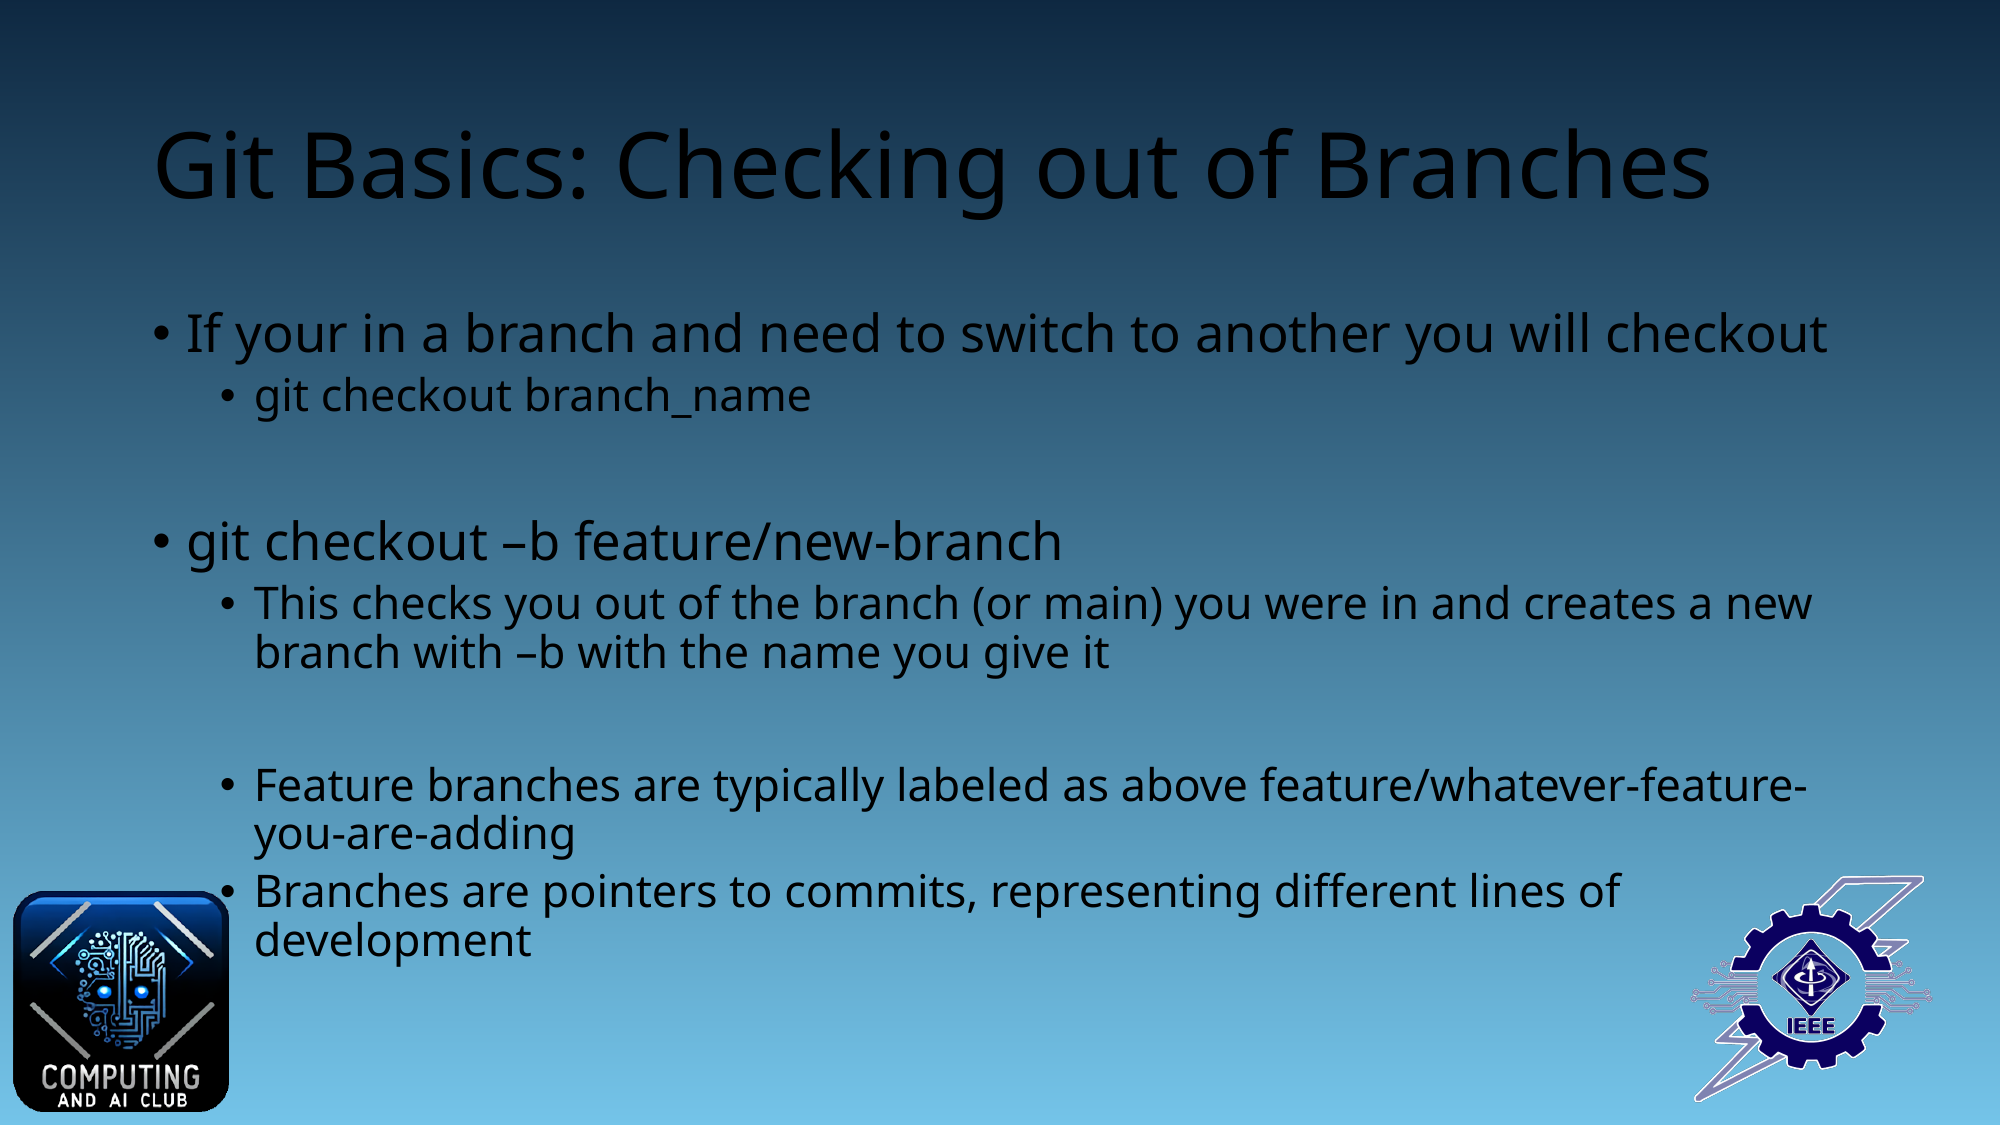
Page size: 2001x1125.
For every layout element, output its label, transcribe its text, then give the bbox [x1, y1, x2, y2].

picture [1683, 873, 1938, 1103]
picture [13, 882, 229, 1112]
list If your in a branch and need to switch to another you will checkout git checkout branch_name git checkout –b feature/new-branch This checks you out of the branch (or main) you were in and creates a new branch with –b with the name you give it Feature branches are typically labeled as above feature/whatever-feature-you-are-adding Branches are pointers to commits, representing different lines of development [137, 299, 1863, 1014]
title Git Basics: Checking out of Branches [137, 59, 1863, 278]
